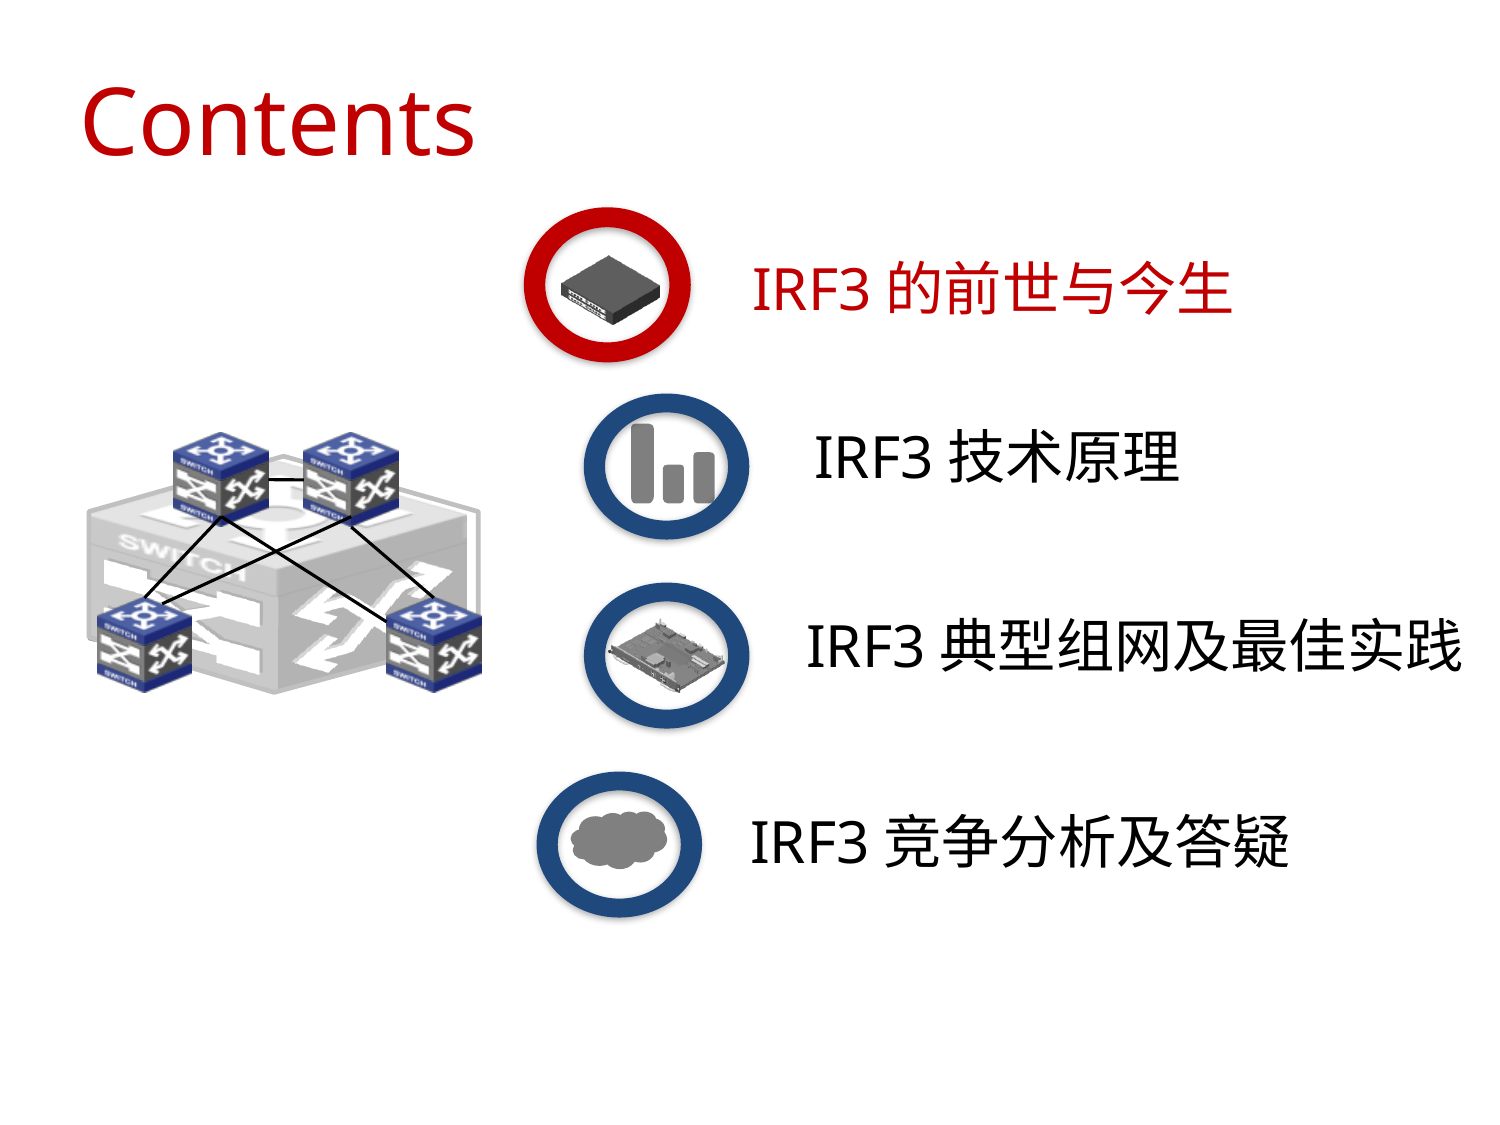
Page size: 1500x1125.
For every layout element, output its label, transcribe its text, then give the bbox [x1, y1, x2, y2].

text_box IRF3的前世与今生 [737, 244, 1250, 330]
text_box [583, 582, 750, 729]
text_box [523, 207, 691, 363]
text_box Contents [64, 54, 1415, 197]
text_box [662, 464, 684, 504]
text_box [631, 423, 654, 504]
picture [560, 255, 661, 325]
text_box IRF3典型组网及最佳实践 [791, 601, 1479, 687]
text_box IRF3技术原理 [799, 412, 1196, 498]
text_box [88, 432, 482, 693]
picture [608, 618, 725, 693]
text_box [570, 811, 668, 870]
text_box IRF3竞争分析及答疑 [735, 798, 1306, 883]
text_box [693, 452, 715, 504]
text_box [583, 393, 750, 540]
text_box [536, 771, 703, 918]
